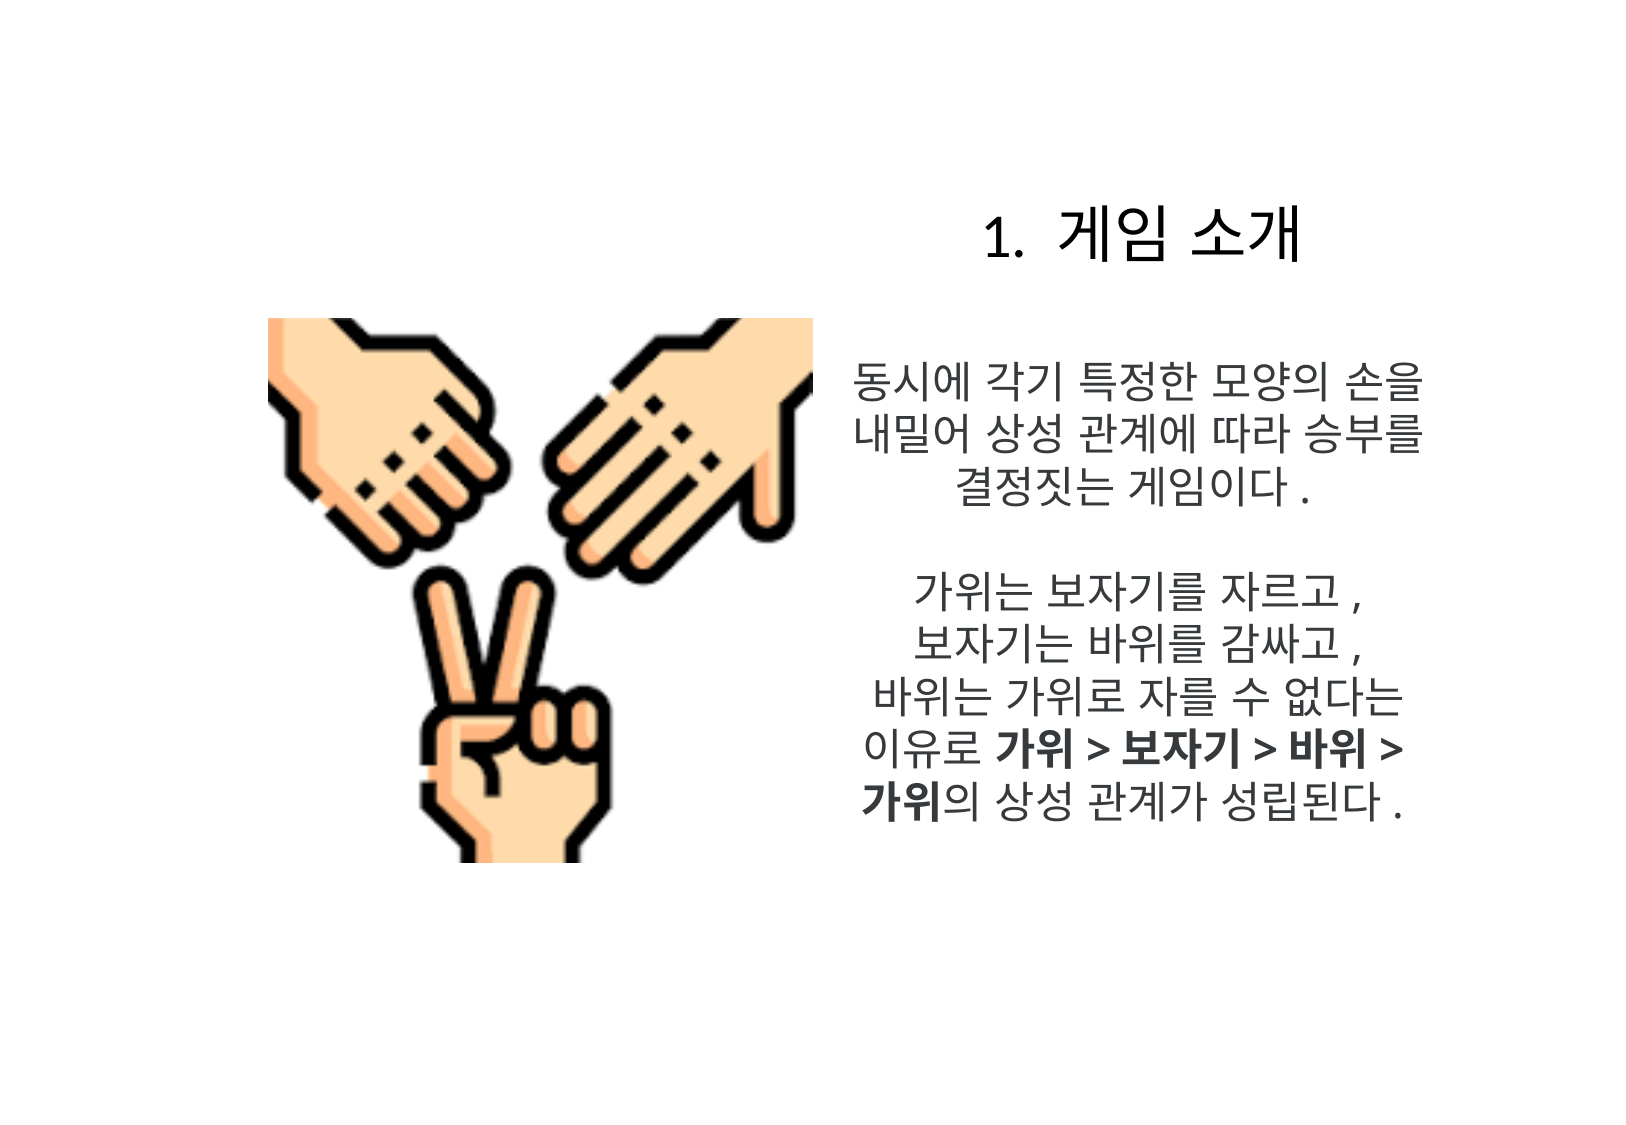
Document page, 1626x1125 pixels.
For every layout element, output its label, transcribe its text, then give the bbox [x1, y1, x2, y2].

text_box 동시에 각기 특정한 모양의 손을 내밀어 상성 관계에 따라 승부를 결정짓는 게임이다. 가위는 보자기를 자르고, 보자기는 바위를 감싸고, 바위는 가위로 자를 수 없다는 이유로 가위>보자기>바위>가위의 상성 관계가 성립된다. [833, 347, 1444, 835]
text_box 1. 게임 소개 [965, 187, 1320, 277]
picture [267, 318, 813, 864]
